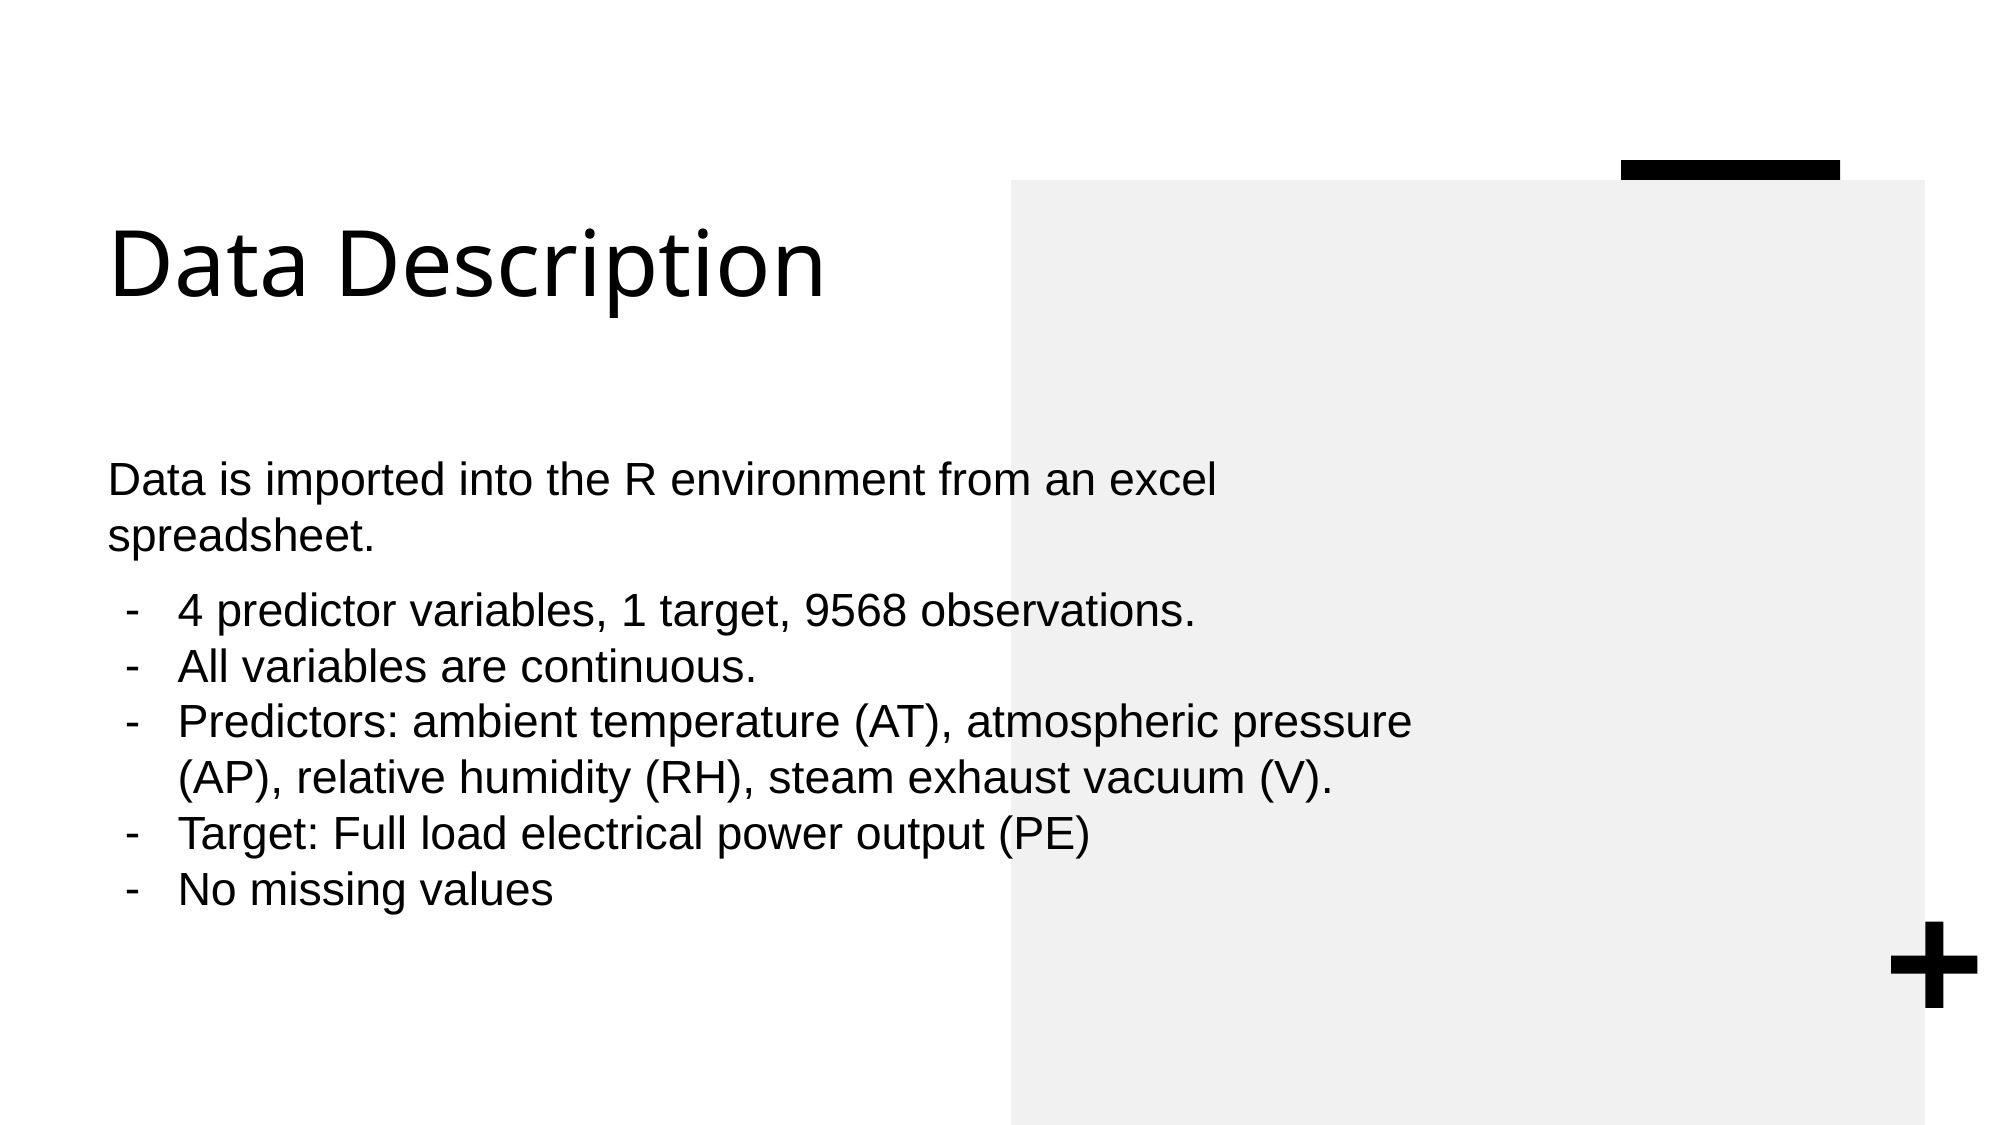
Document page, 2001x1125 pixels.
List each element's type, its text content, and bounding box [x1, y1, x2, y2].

list Data is imported into the R environment from an excel spreadsheet. 4 predictor variables, 1 target, 9568 observations. All variables are continuous. Predictors: ambient temperature (AT), atmospheric pressure (AP), relative humidity (RH), steam exhaust vacuum (V). Target: Full load electrical power output (PE) No missing values [92, 441, 1449, 965]
title Data Description [92, 197, 1449, 435]
